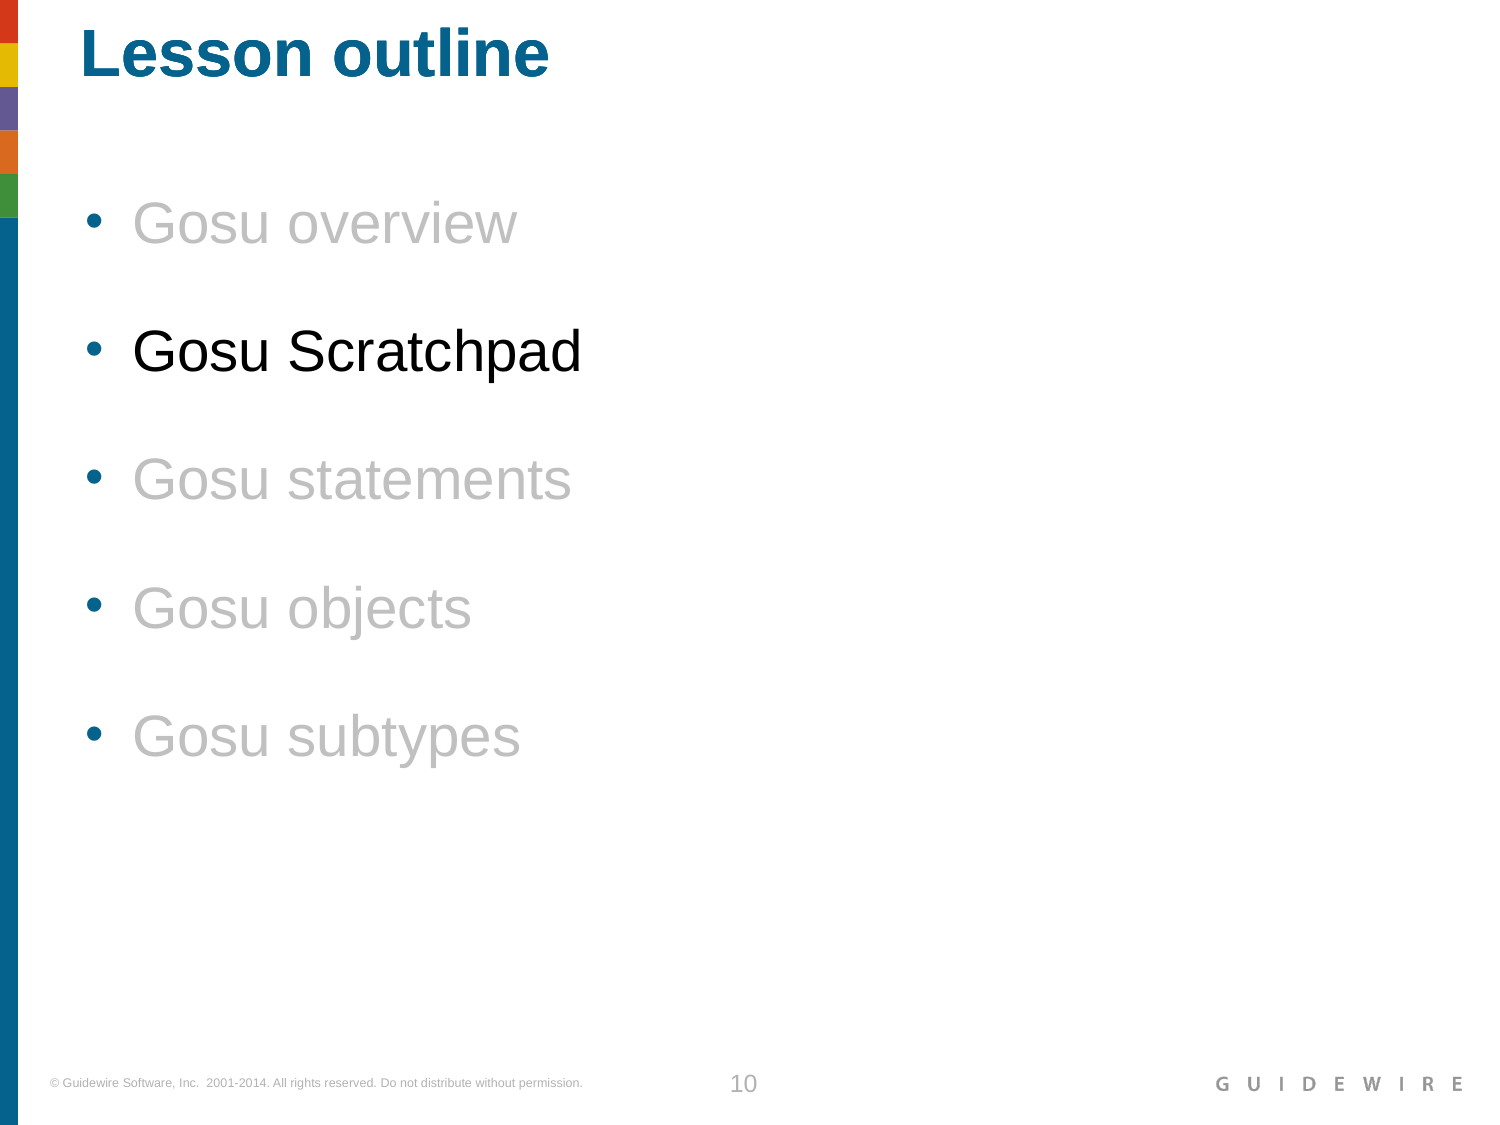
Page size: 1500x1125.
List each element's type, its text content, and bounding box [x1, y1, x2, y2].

list Gosu overview Gosu Scratchpad Gosu statements Gosu objects Gosu subtypes [85, 149, 1450, 1050]
picture [1215, 1073, 1480, 1096]
